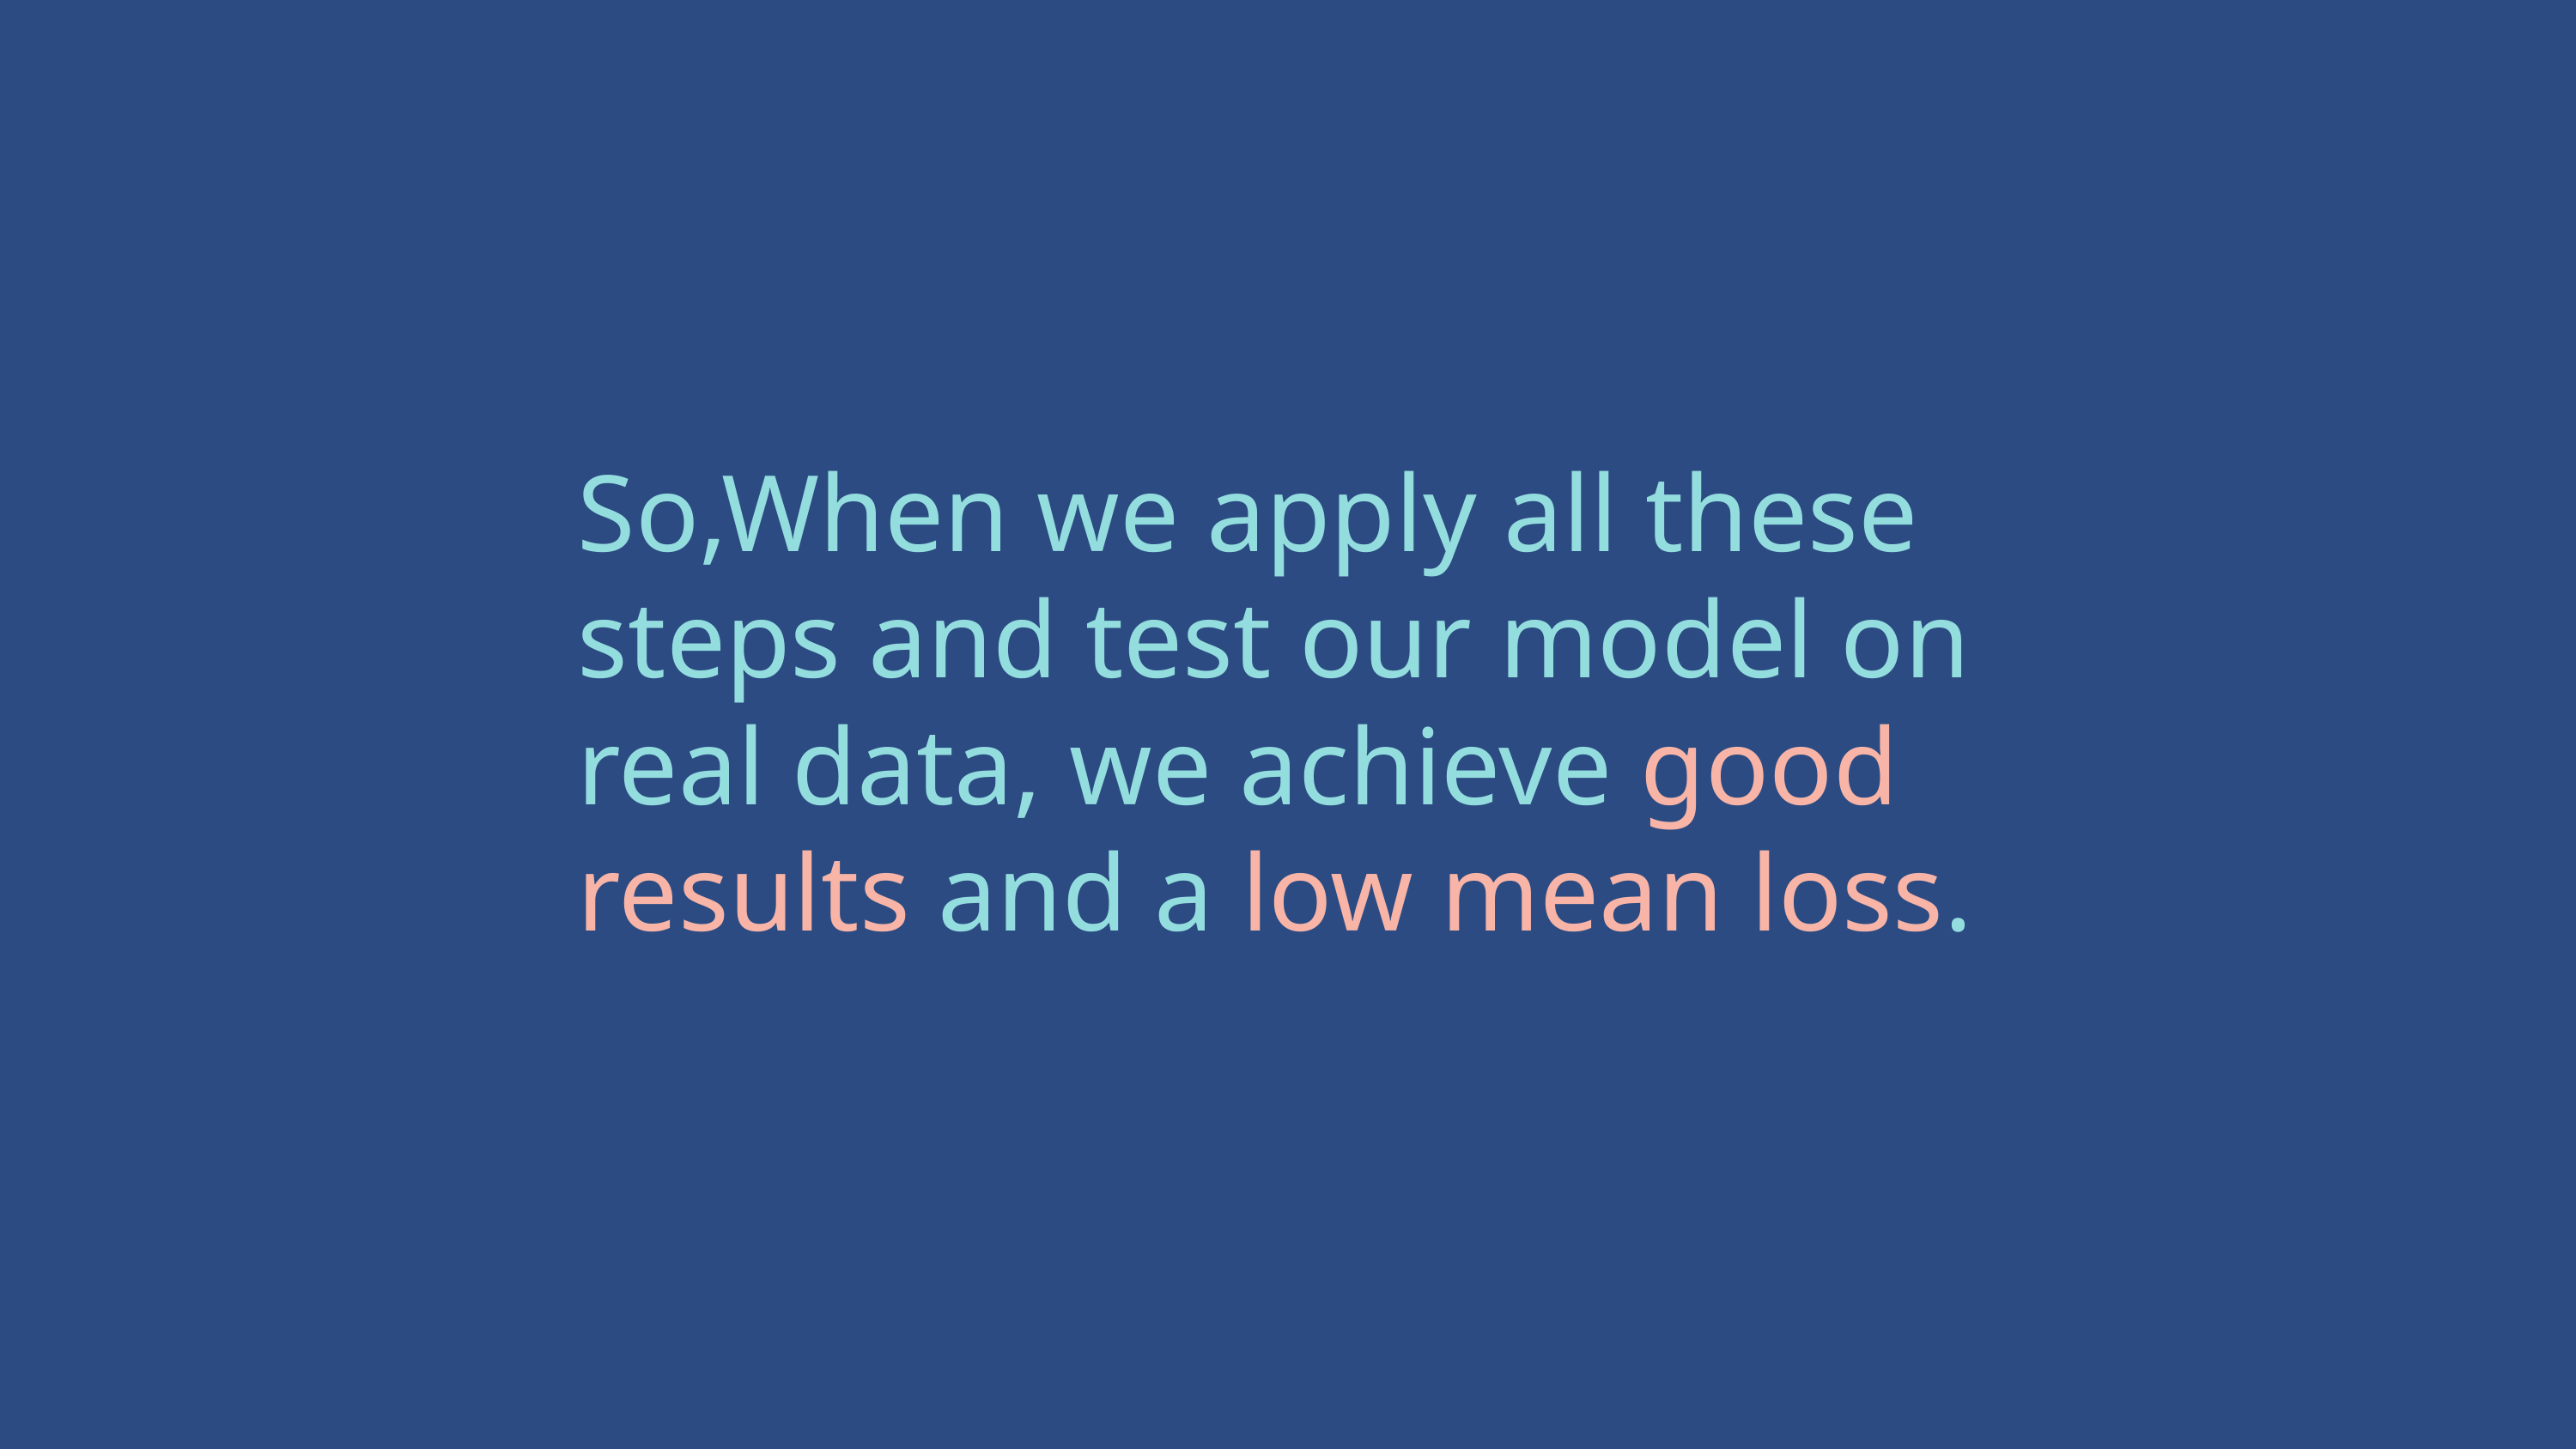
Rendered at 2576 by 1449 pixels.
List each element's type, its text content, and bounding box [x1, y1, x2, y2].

text_box So,When we apply all these steps and test our model on real data, we achieve good results and a low mean loss. [577, 446, 2060, 953]
